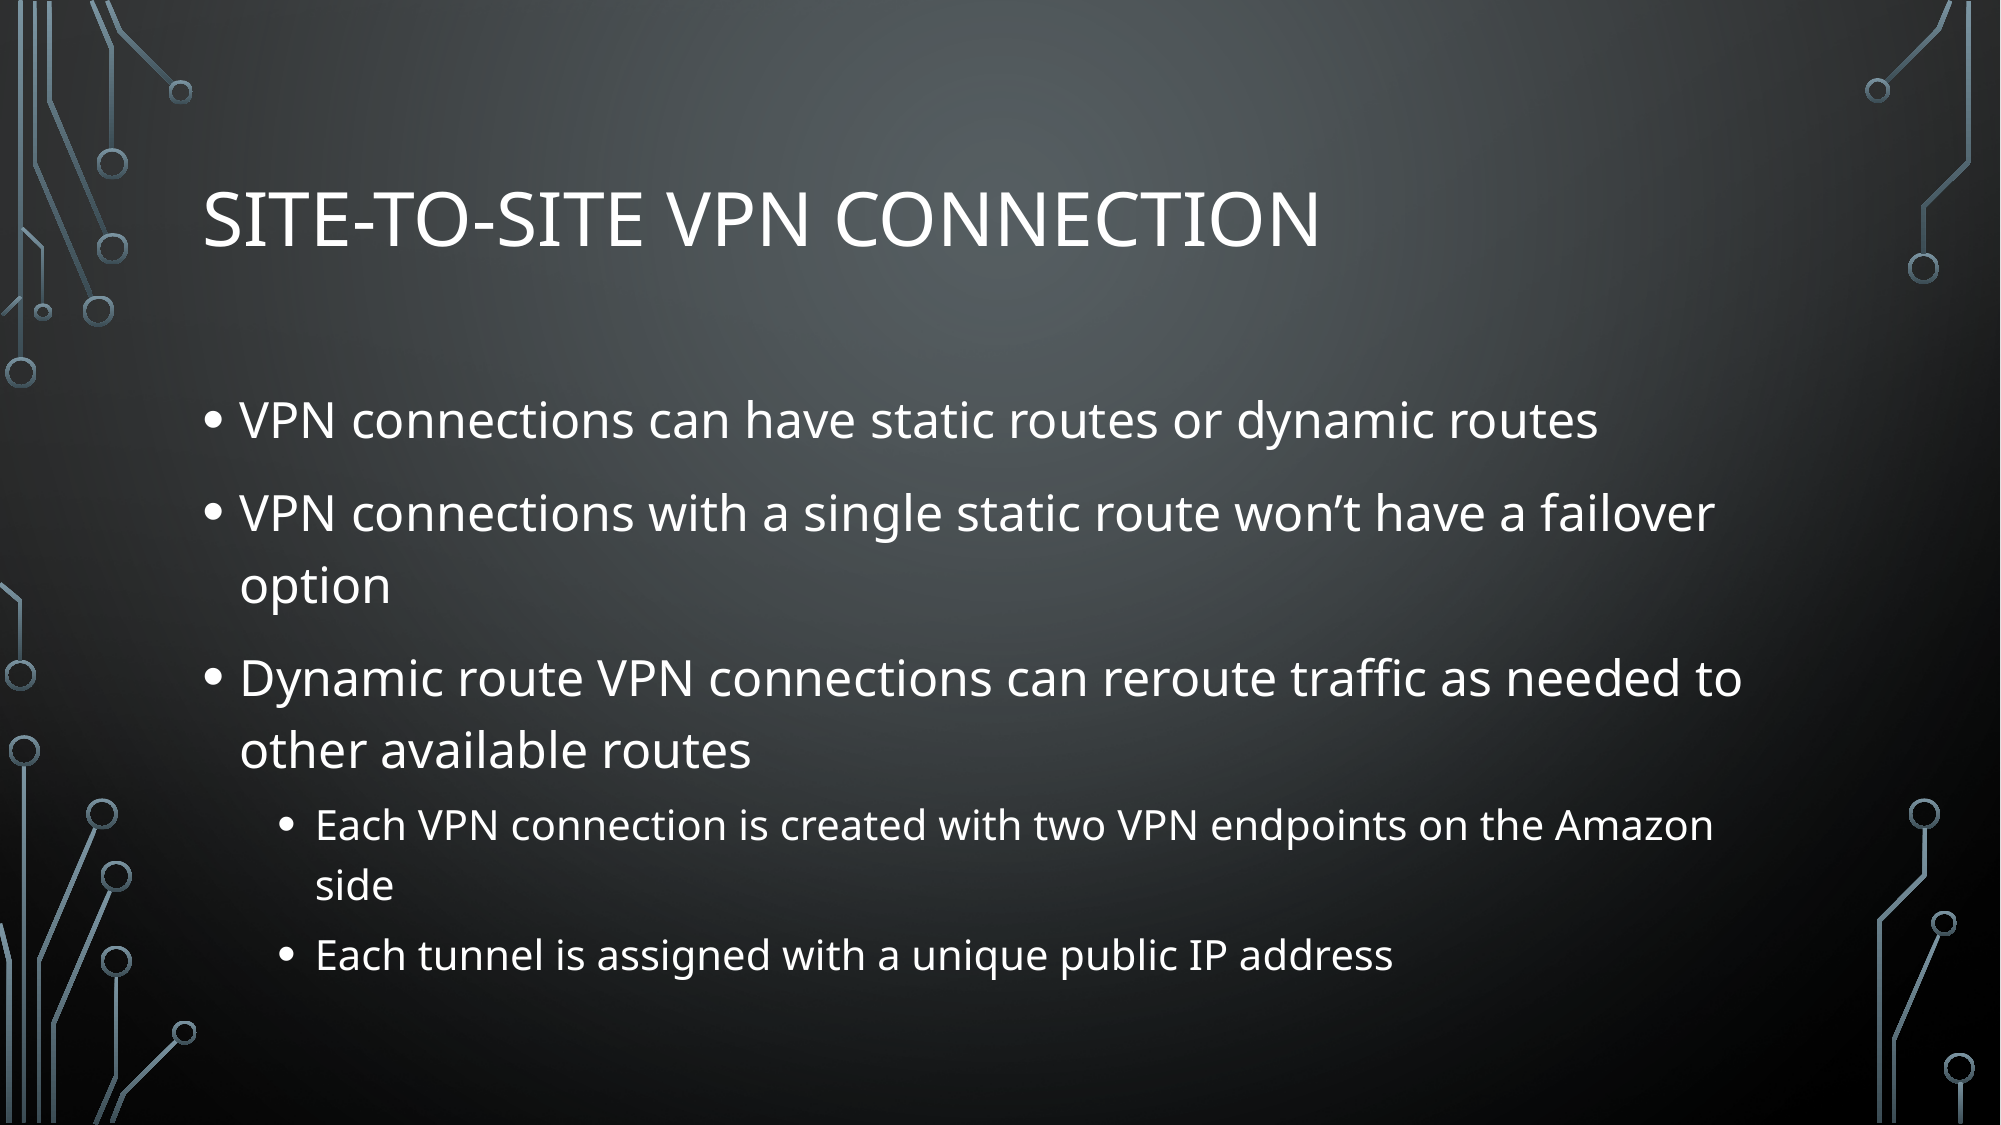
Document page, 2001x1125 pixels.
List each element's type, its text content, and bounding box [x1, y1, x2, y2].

title Site-to-Site VPN Connection [187, 101, 1813, 344]
list VPN connections can have static routes or dynamic routes VPN connections with a single static route won’t have a failover option Dynamic route VPN connections can reroute traffic as needed to other available routes Each VPN connection is created with two VPN endpoints on the Amazon side Each tunnel is assigned with a unique public IP address [187, 369, 1813, 950]
